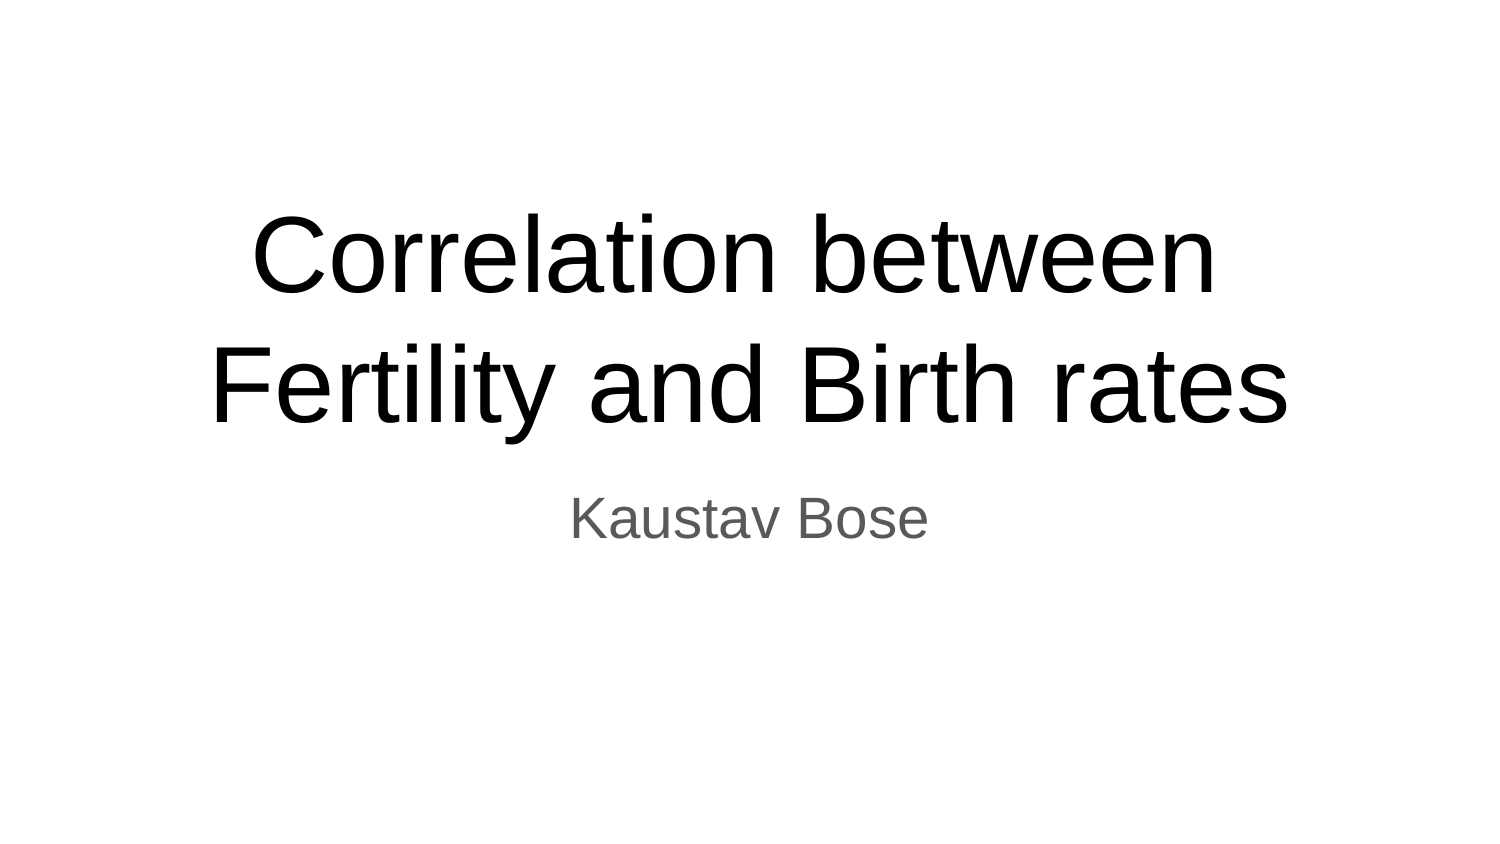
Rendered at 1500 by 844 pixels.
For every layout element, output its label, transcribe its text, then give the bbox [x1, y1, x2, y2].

text_box Correlation between Fertility and Birth rates [51, 122, 1449, 459]
text_box Kaustav Bose [51, 464, 1449, 595]
